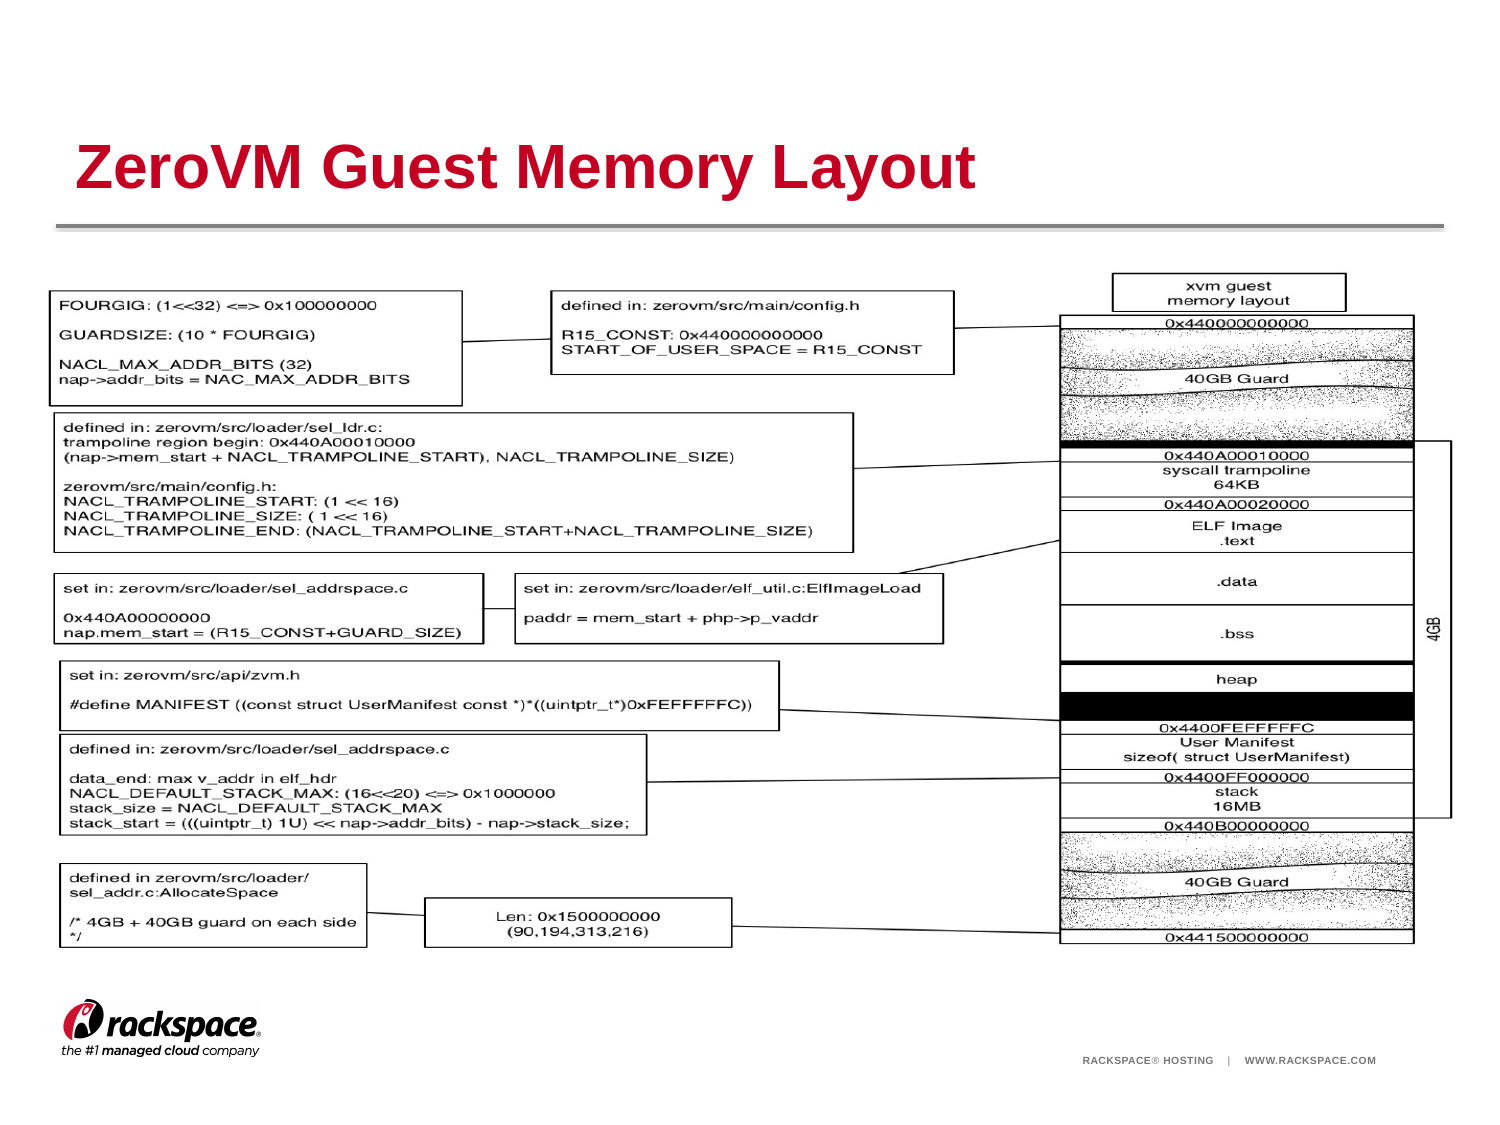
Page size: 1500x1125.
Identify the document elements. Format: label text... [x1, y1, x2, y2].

title ZeroVM Guest Memory Layout [75, 71, 1425, 203]
picture [62, 999, 261, 1057]
picture [10, 232, 1490, 987]
